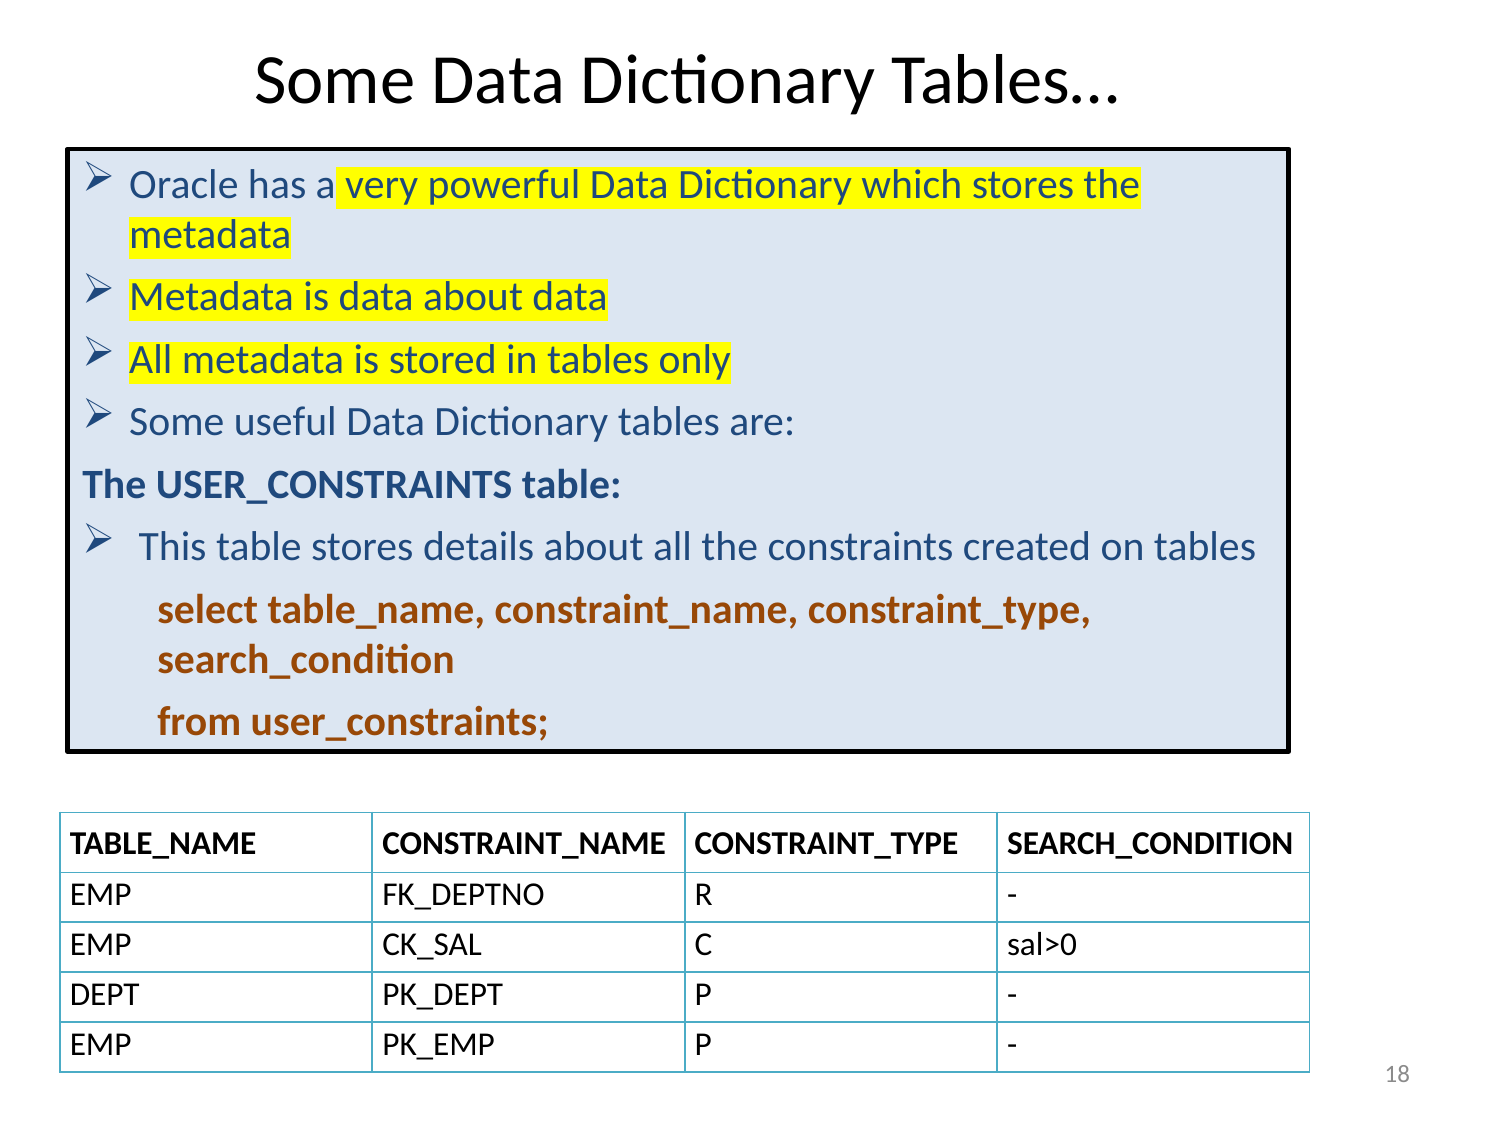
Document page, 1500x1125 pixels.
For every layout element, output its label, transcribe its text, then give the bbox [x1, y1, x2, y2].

table_header SEARCH_CONDITION [998, 813, 1309, 872]
table_cell DEPT [61, 973, 371, 1021]
table_cell CK_SAL [373, 923, 684, 971]
table_cell C [686, 923, 996, 971]
table_cell R [686, 873, 996, 921]
title Some Data Dictionary Tables… [62, 24, 1313, 125]
table_cell PK_DEPT [373, 973, 684, 1021]
table_cell P [686, 1023, 996, 1071]
table_header TABLE_NAME [61, 813, 371, 872]
table_cell EMP [61, 873, 371, 921]
table_cell FK_DEPTNO [373, 873, 684, 921]
table_cell EMP [61, 923, 371, 971]
table_cell - [998, 873, 1309, 921]
slide_number 18 [1074, 1042, 1425, 1103]
table_header CONSTRAINT_NAME [373, 813, 684, 872]
table_cell P [686, 973, 996, 1021]
table_cell - [998, 973, 1309, 1021]
table_cell sal>0 [998, 923, 1309, 971]
table_cell EMP [61, 1023, 371, 1071]
table_cell - [998, 1023, 1309, 1071]
text_box Oracle has a very powerful Data Dictionary which stores the metadata Metadata is data about data All metadata is stored in tables only Some useful Data Dictionary tables are: The USER_CONSTRAINTS table: This table stores details about all the constraints created on tables select table_name, constraint_name, constraint_type, search_condition from user_constraints; [67, 148, 1289, 752]
table_header CONSTRAINT_TYPE [686, 813, 996, 872]
table_cell PK_EMP [373, 1023, 684, 1071]
